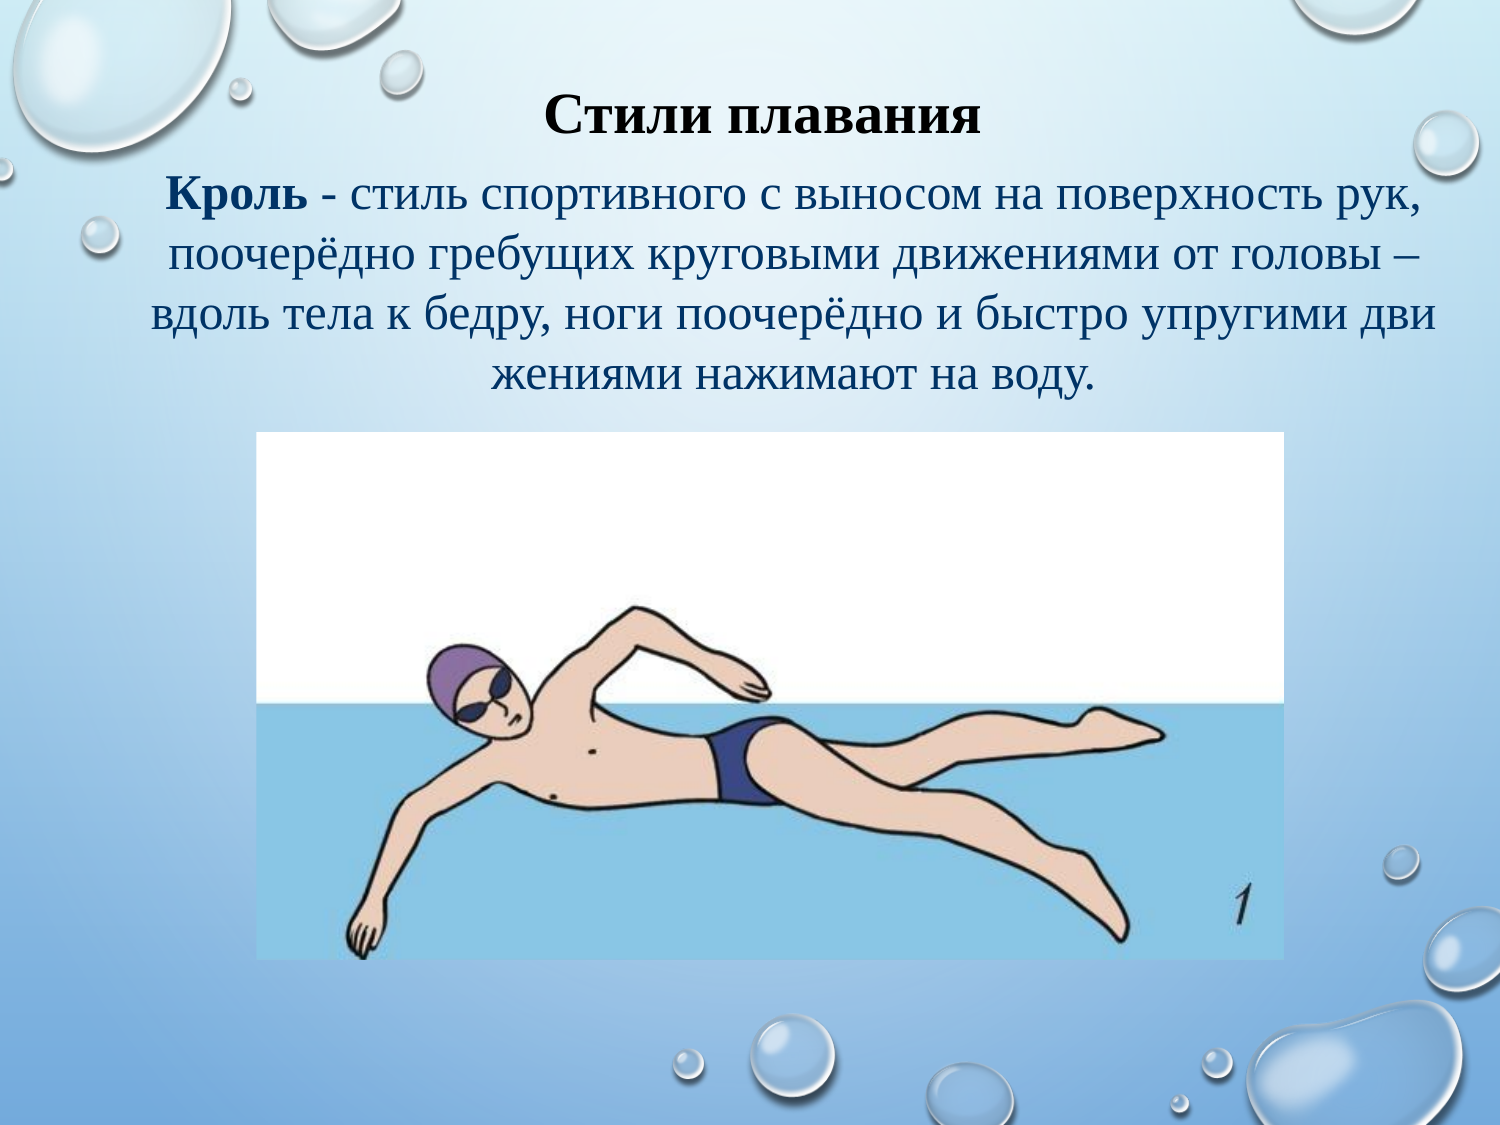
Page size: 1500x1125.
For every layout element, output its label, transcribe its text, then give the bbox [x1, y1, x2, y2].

picture [0, 0, 1500, 1125]
text_box Кроль - стиль спор­тив­но­го с вы­но­сом на по­верх­ность рук, по­оче­рёд­но гре­бу­щих кру­го­вы­ми дви­же­ния­ми от го­ло­вы – вдоль те­ла к бед­ру, но­ги по­оче­рёд­но и бы­ст­ро уп­ру­ги­ми дви­же­ния­ми на­жи­ма­ют на во­ду. [132, 152, 1455, 407]
title Стили плавания [132, 19, 1408, 152]
